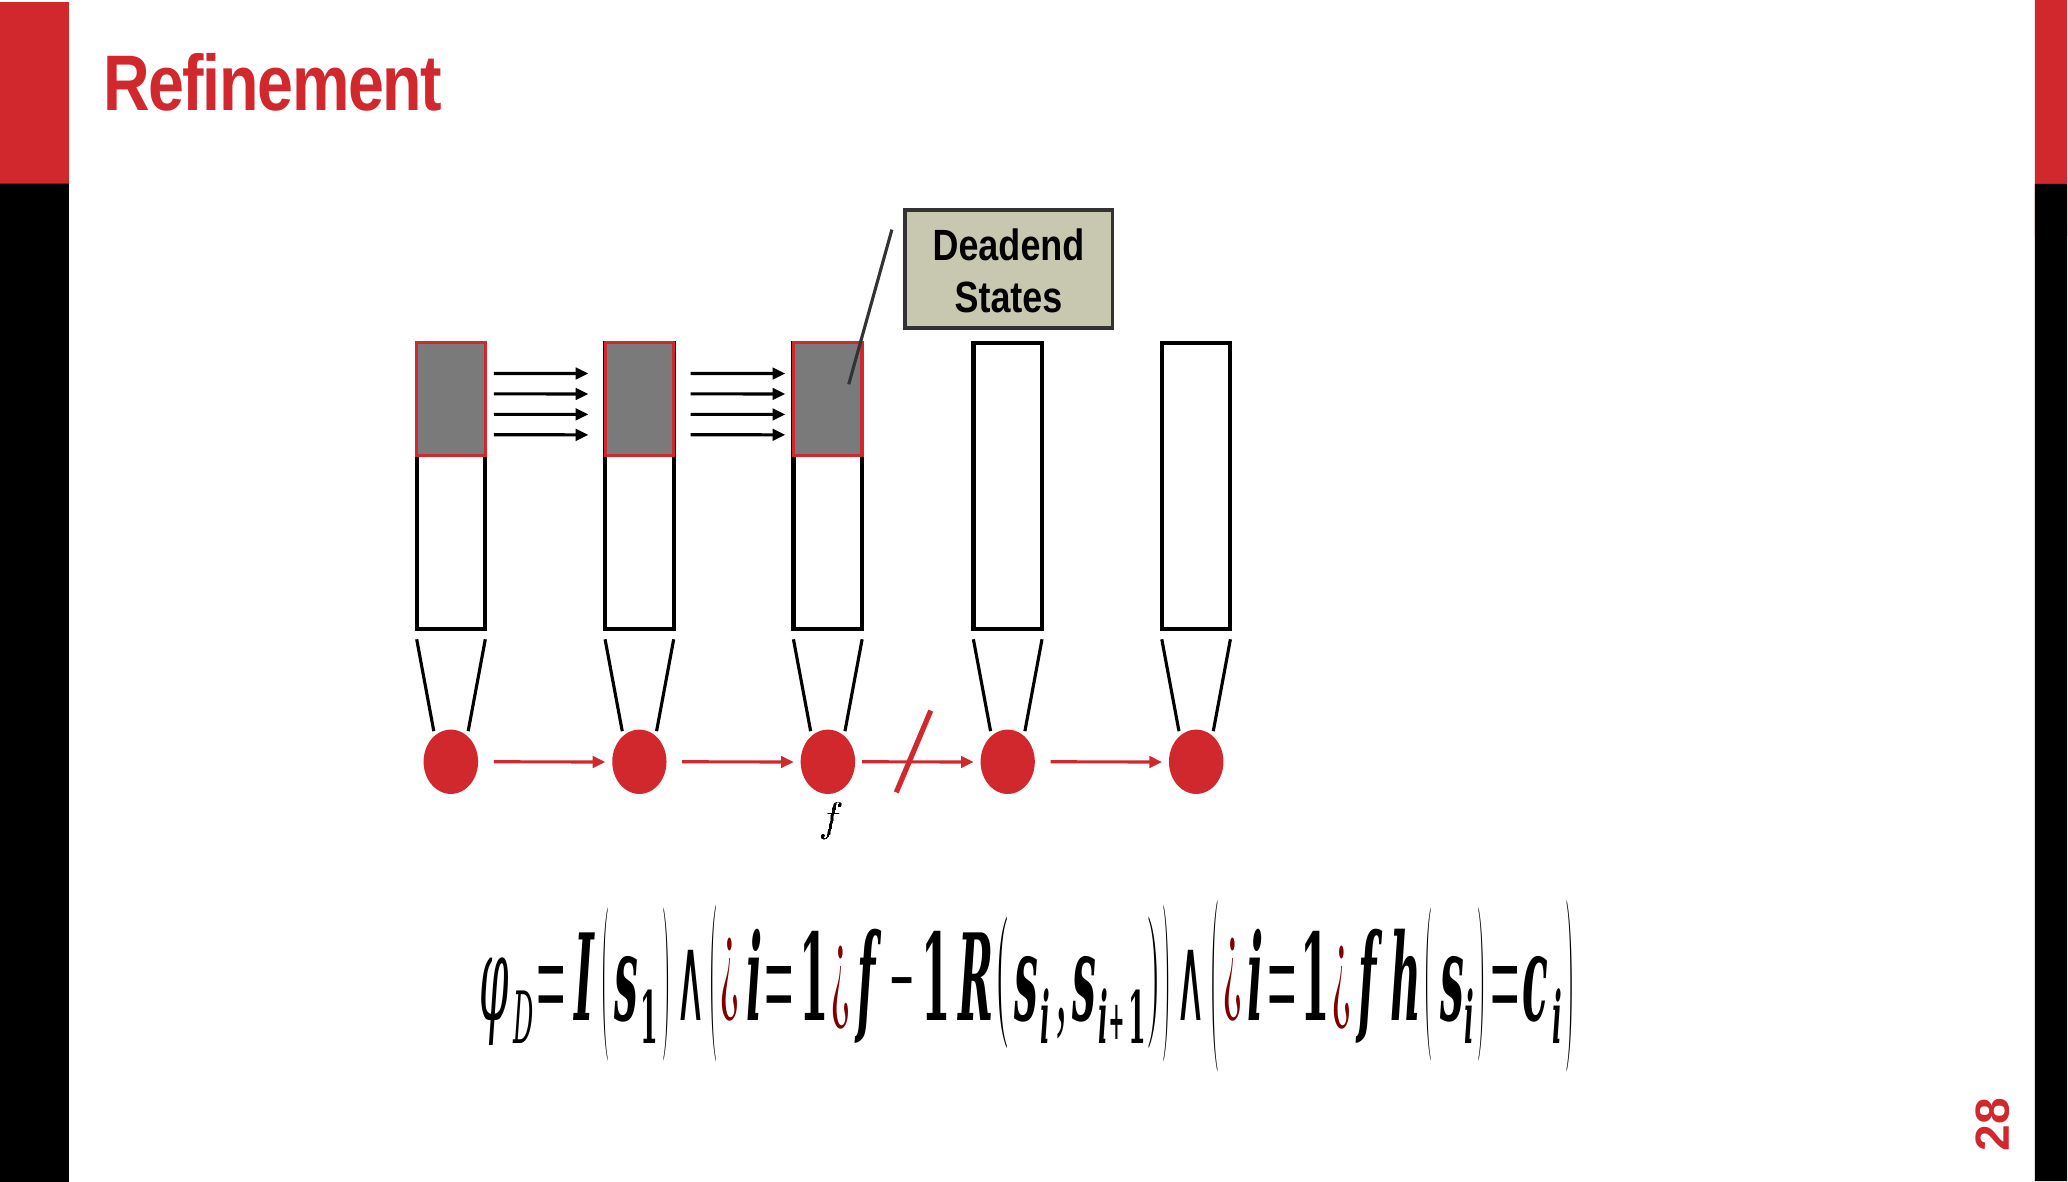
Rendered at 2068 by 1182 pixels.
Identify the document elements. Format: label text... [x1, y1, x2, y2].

title Refinement [86, 26, 2016, 135]
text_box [416, 209, 1231, 841]
slide_number 28 [1963, 1046, 2016, 1169]
